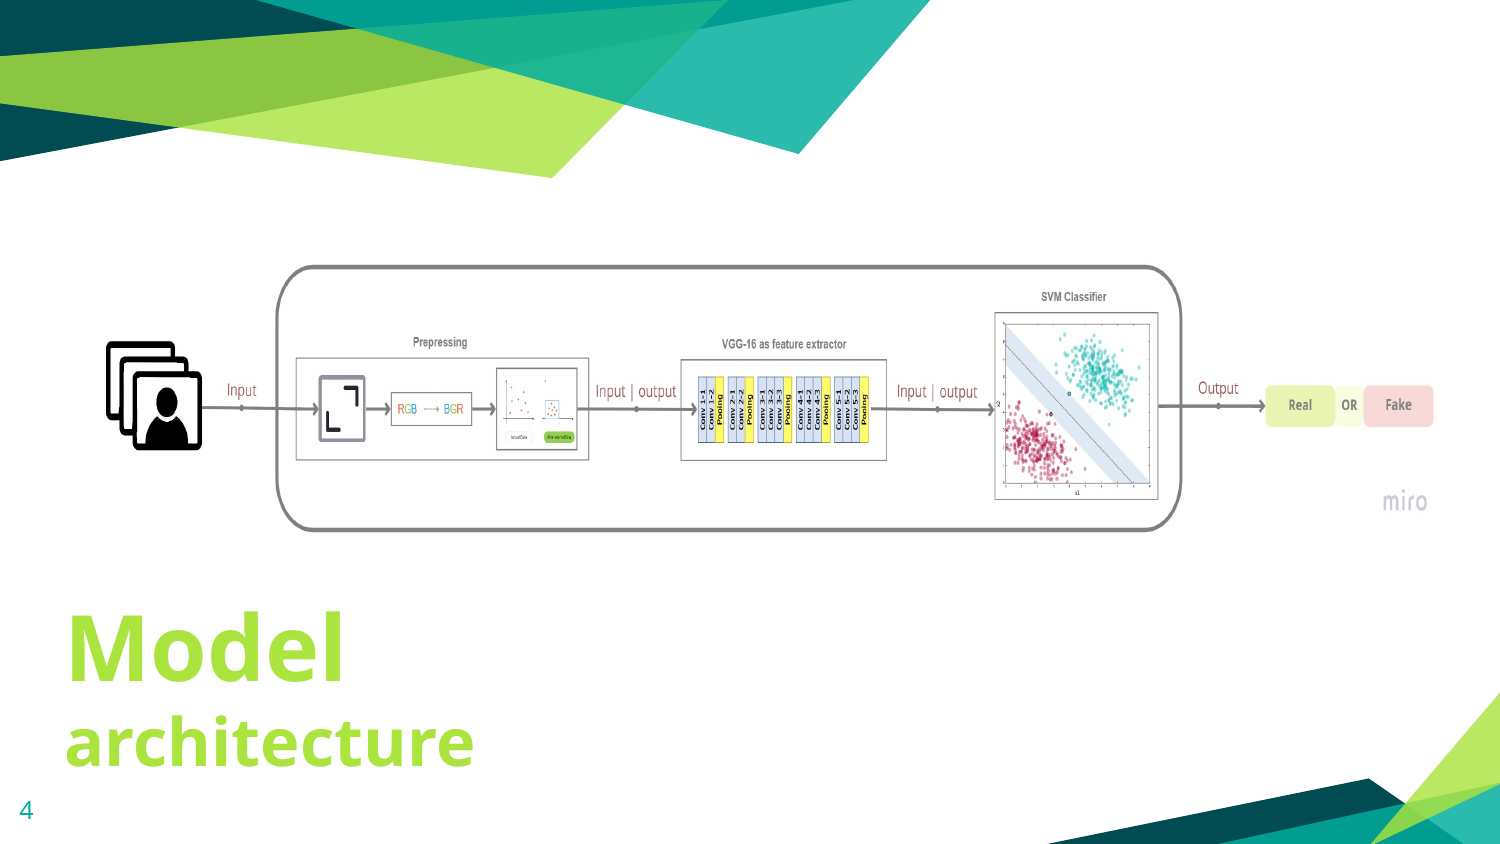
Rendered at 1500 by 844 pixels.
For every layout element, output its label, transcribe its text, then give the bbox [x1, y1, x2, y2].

title Model architecture [49, 574, 512, 804]
slide_number 4 [4, 779, 95, 844]
picture [78, 234, 1459, 557]
